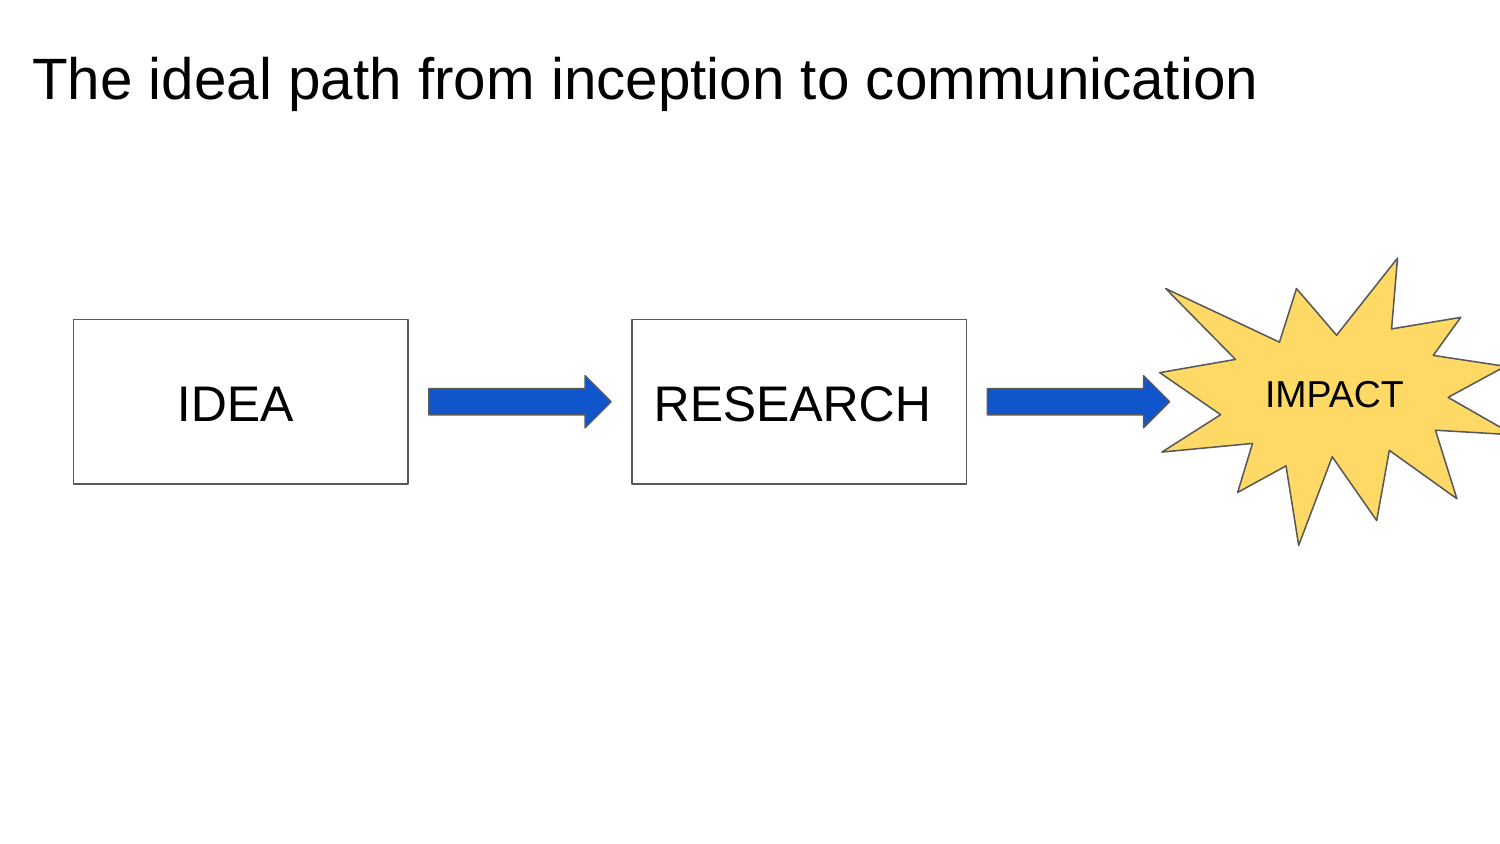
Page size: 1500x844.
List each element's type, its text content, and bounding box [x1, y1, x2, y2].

text_box RESEARCH [632, 319, 967, 485]
text_box The ideal path from inception to communication [17, 25, 1368, 92]
text_box [987, 375, 1170, 428]
text_box [428, 375, 612, 428]
text_box IMPACT [1159, 258, 1500, 546]
text_box IDEA [73, 319, 408, 485]
